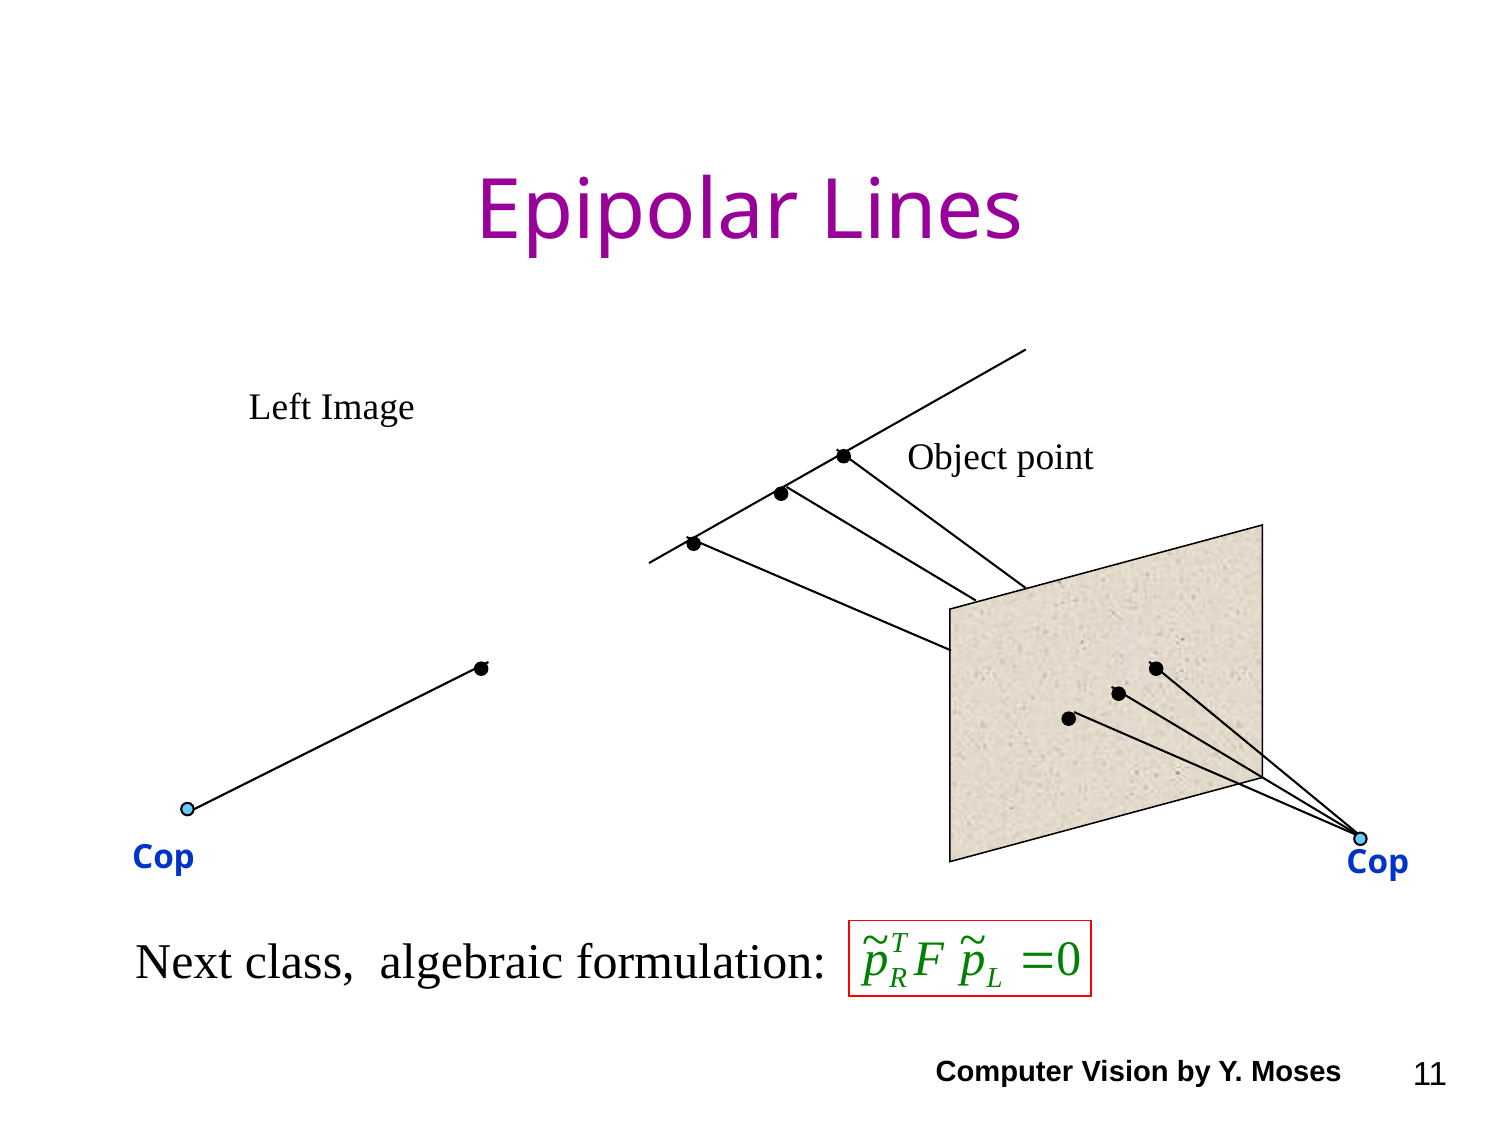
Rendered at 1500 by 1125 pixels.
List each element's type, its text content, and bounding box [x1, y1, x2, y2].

text_box [181, 802, 194, 816]
text_box [1149, 662, 1163, 675]
slide_number 11 [1149, 1024, 1463, 1101]
title Epipolar Lines [112, 75, 1388, 263]
text_box Cop [117, 827, 210, 883]
text_box [1112, 687, 1125, 700]
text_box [849, 920, 1091, 996]
text_box [687, 537, 700, 550]
text_box [949, 524, 1263, 862]
text_box Cop [1331, 833, 1424, 888]
text_box Object point [892, 424, 1110, 485]
text_box [474, 662, 488, 675]
footer Computer Vision by Y. Moses [901, 1019, 1377, 1096]
text_box Next class, algebraic formulation: [120, 921, 847, 996]
text_box [1062, 712, 1075, 725]
text_box Left Image [233, 374, 430, 435]
text_box [837, 449, 850, 463]
text_box [774, 487, 788, 500]
